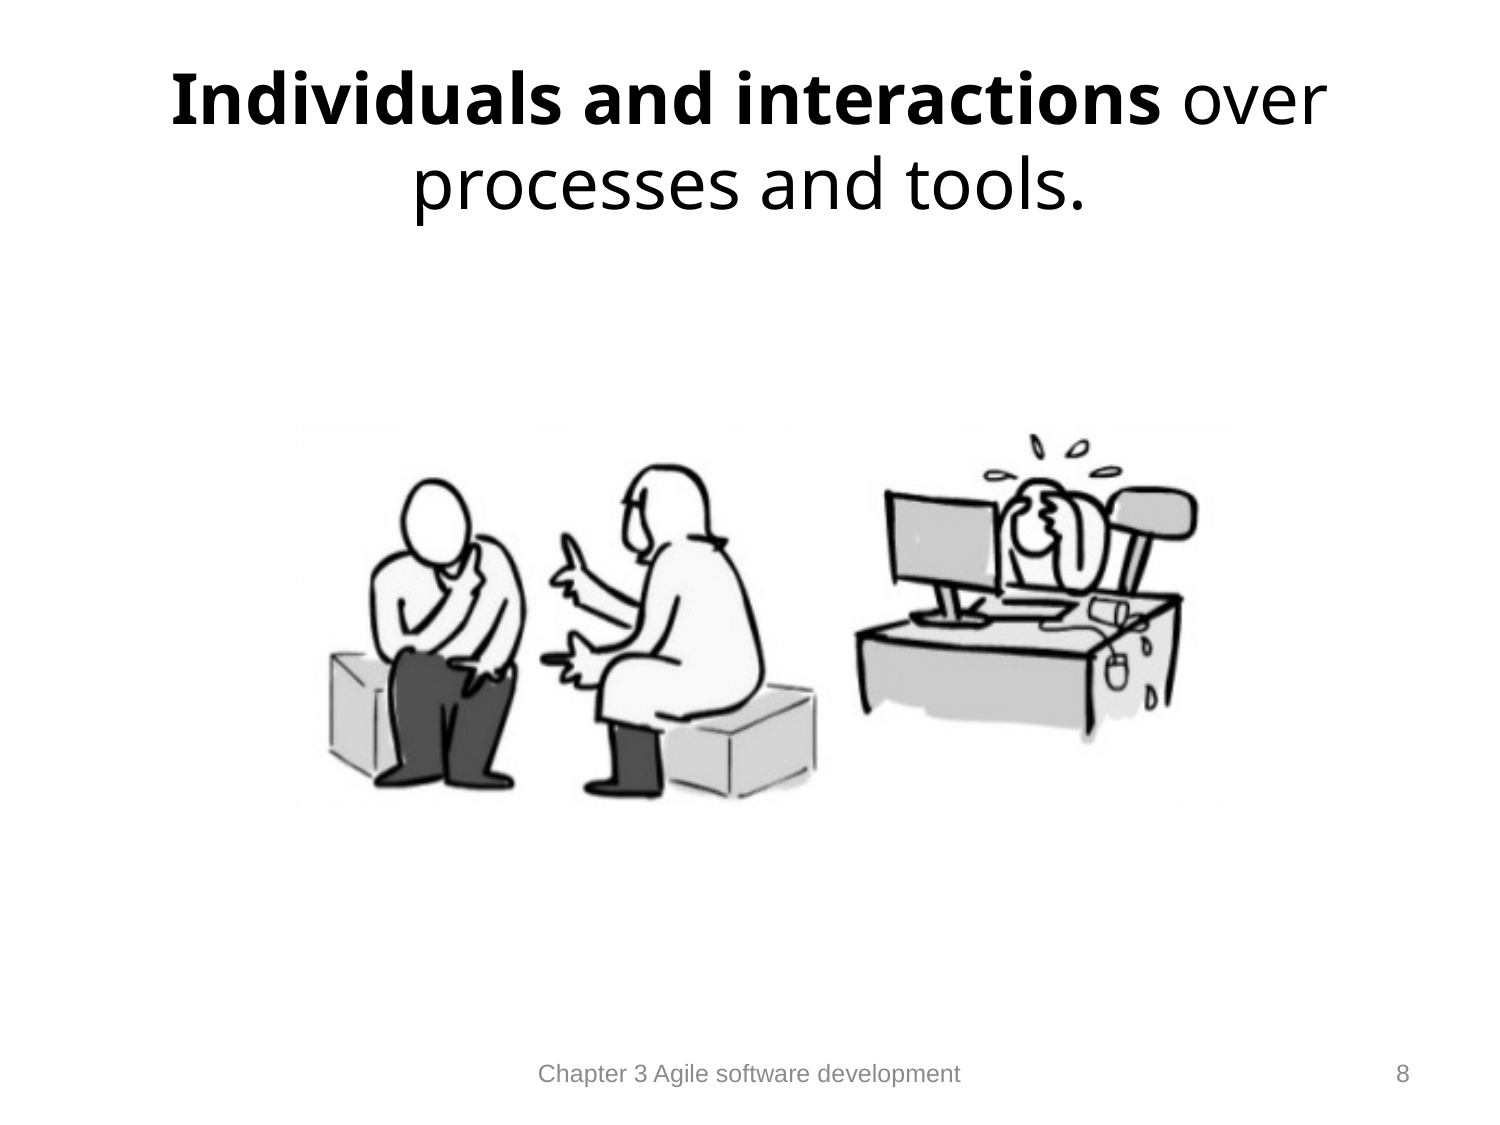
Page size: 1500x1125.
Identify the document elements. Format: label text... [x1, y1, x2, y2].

title Individuals and interactions over processes and tools. [75, 45, 1425, 233]
slide_number 8 [1074, 1042, 1425, 1103]
footer Chapter 3 Agile software development [512, 1042, 988, 1103]
picture [295, 426, 1230, 807]
